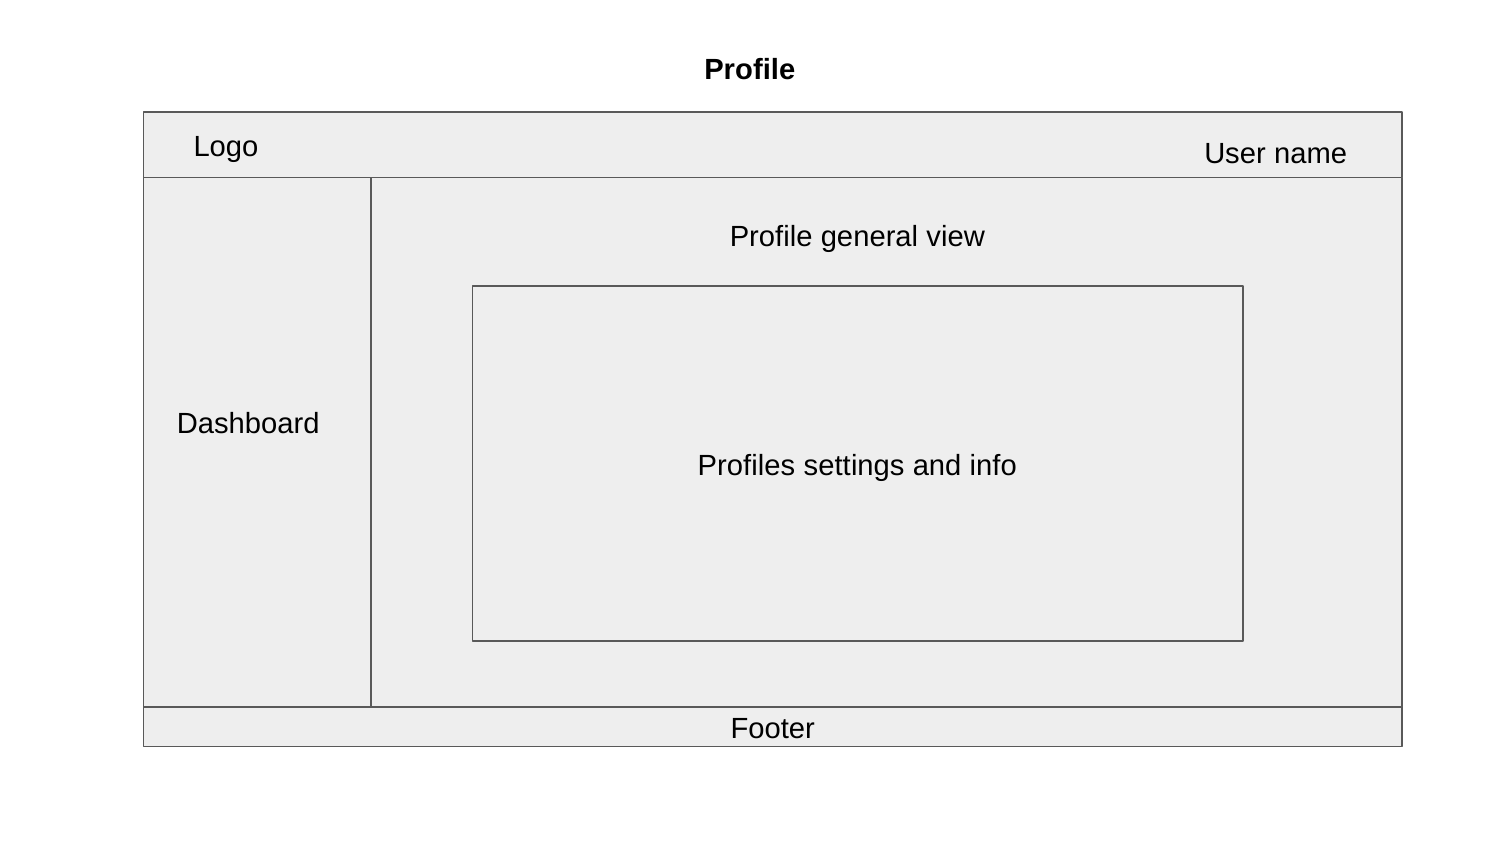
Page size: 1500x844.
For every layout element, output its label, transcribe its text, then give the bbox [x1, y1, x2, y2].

text_box Profile general view [696, 202, 1019, 268]
text_box [143, 177, 371, 706]
text_box Logo [178, 111, 290, 177]
text_box [143, 111, 178, 177]
text_box [371, 177, 1403, 706]
text_box Footer [143, 706, 1403, 747]
text_box Profiles settings and info [472, 285, 1243, 642]
text_box Profile [310, 35, 1190, 101]
text_box [290, 111, 1403, 177]
text_box User name [1189, 119, 1405, 184]
text_box Dashboard [161, 388, 371, 454]
